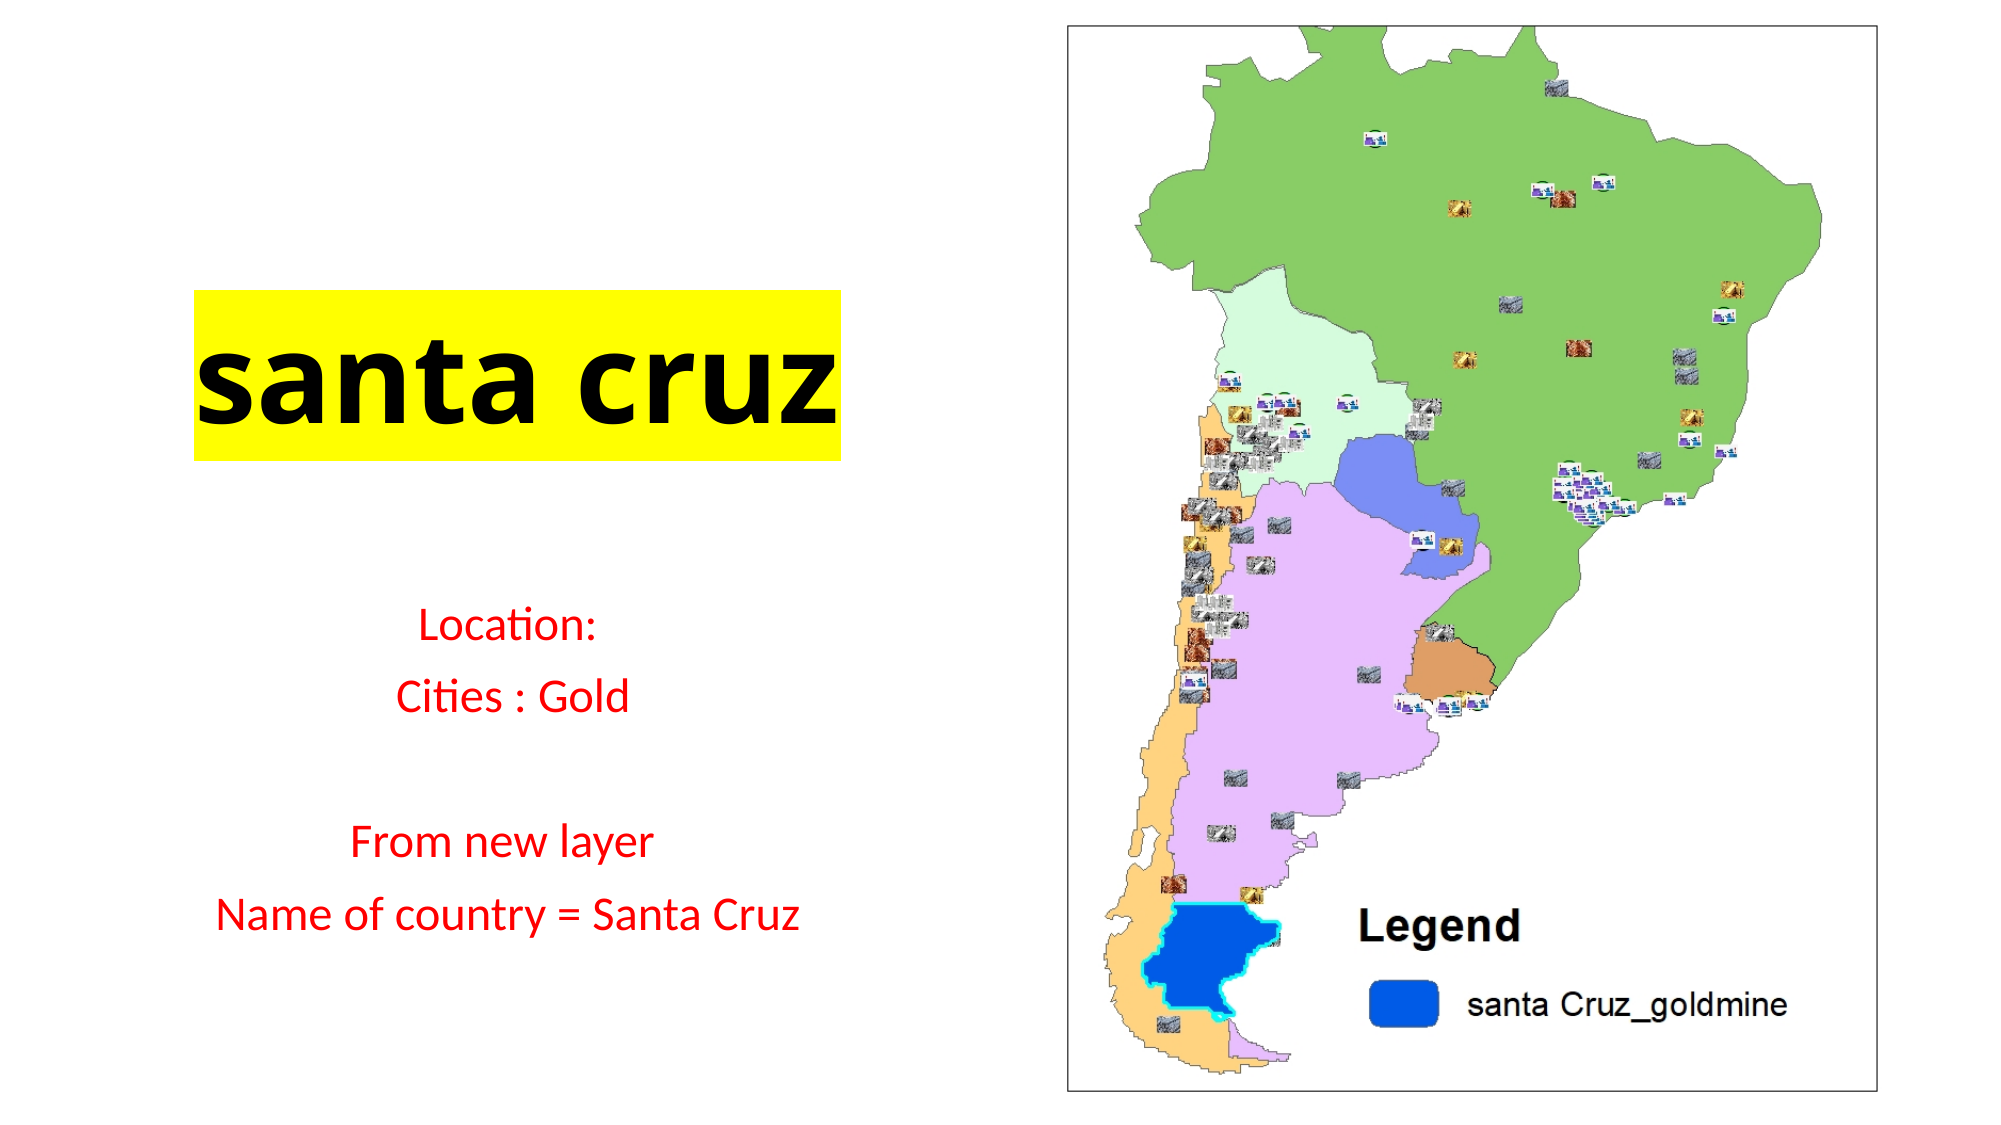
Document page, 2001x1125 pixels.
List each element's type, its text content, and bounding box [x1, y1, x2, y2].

picture [1030, 2, 1900, 1125]
subtitle Location: Cities : Gold From new layer Name of country = Santa Cruz [131, 590, 885, 949]
title santa cruz [99, 66, 935, 459]
